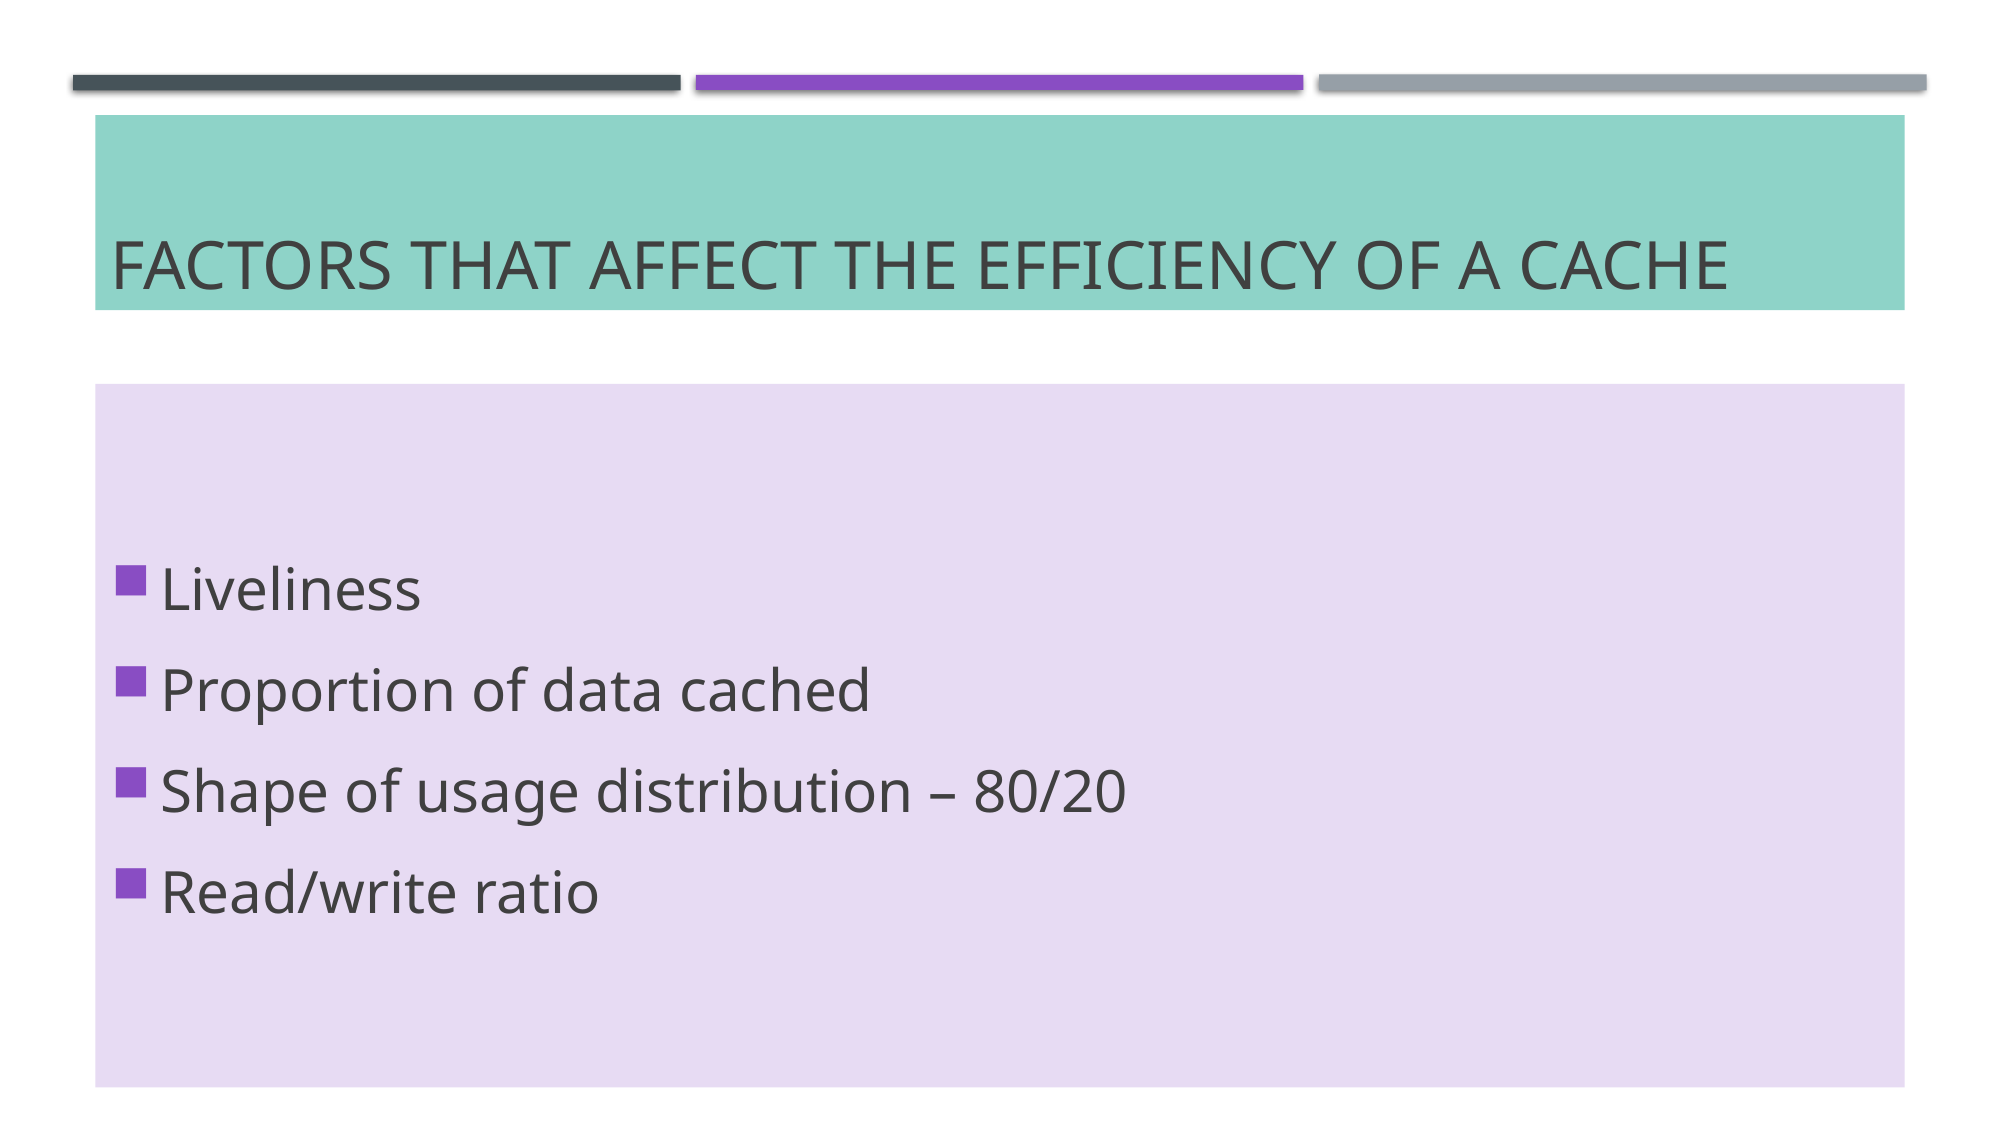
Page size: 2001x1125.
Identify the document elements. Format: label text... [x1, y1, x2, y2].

title Factors that affect the efficiency of a cache [95, 115, 1905, 311]
list Liveliness Proportion of data cached Shape of usage distribution – 80/20 Read/write ratio [95, 383, 1905, 1088]
